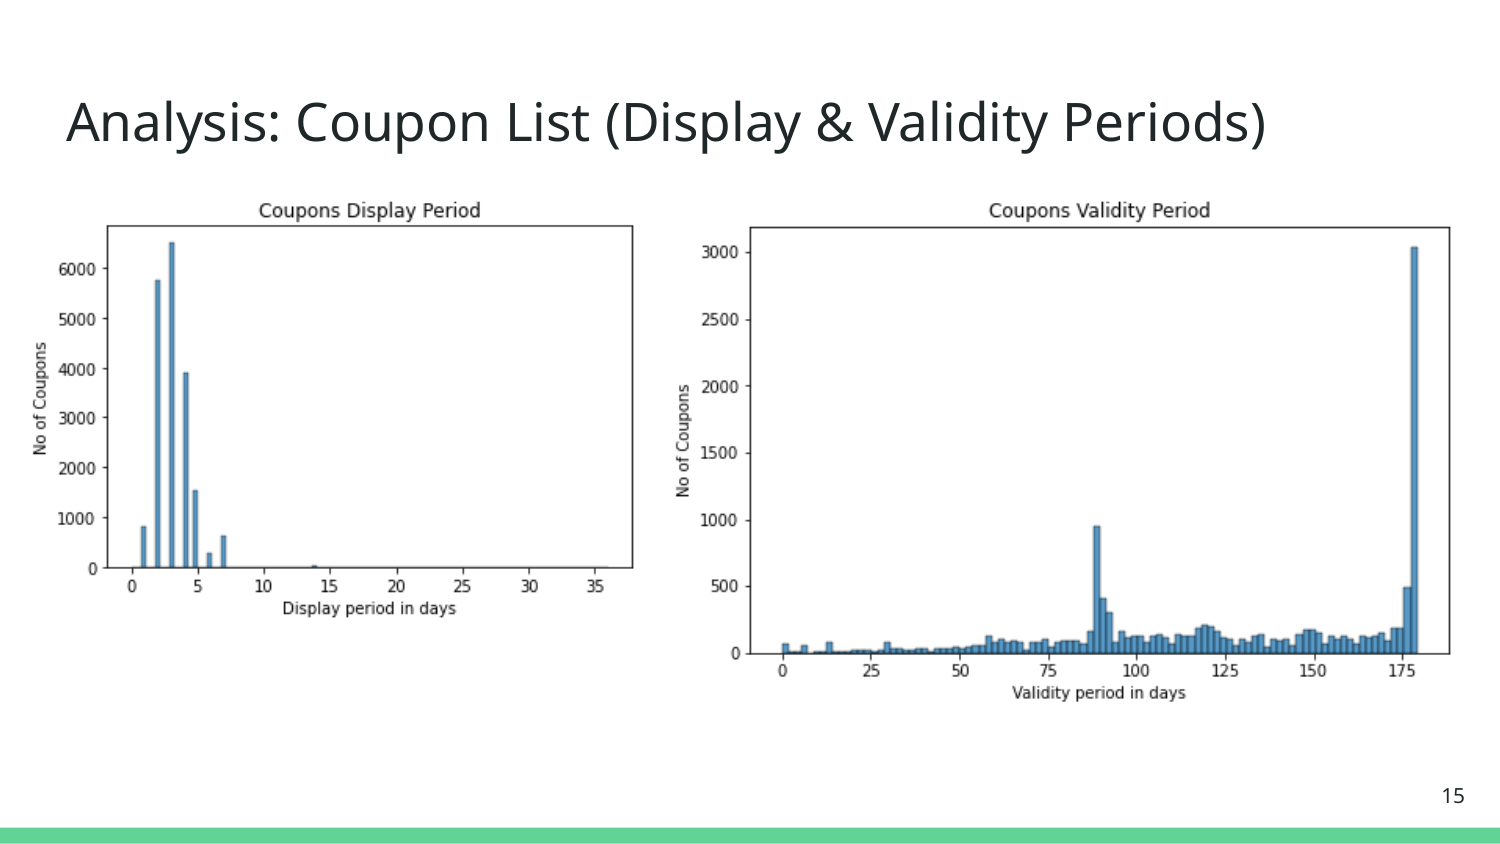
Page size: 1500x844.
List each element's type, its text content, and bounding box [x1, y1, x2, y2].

picture [24, 191, 643, 627]
slide_number 15 [1389, 764, 1480, 830]
title Analysis: Coupon List (Display & Validity Periods) [51, 72, 1449, 167]
picture [666, 191, 1460, 713]
